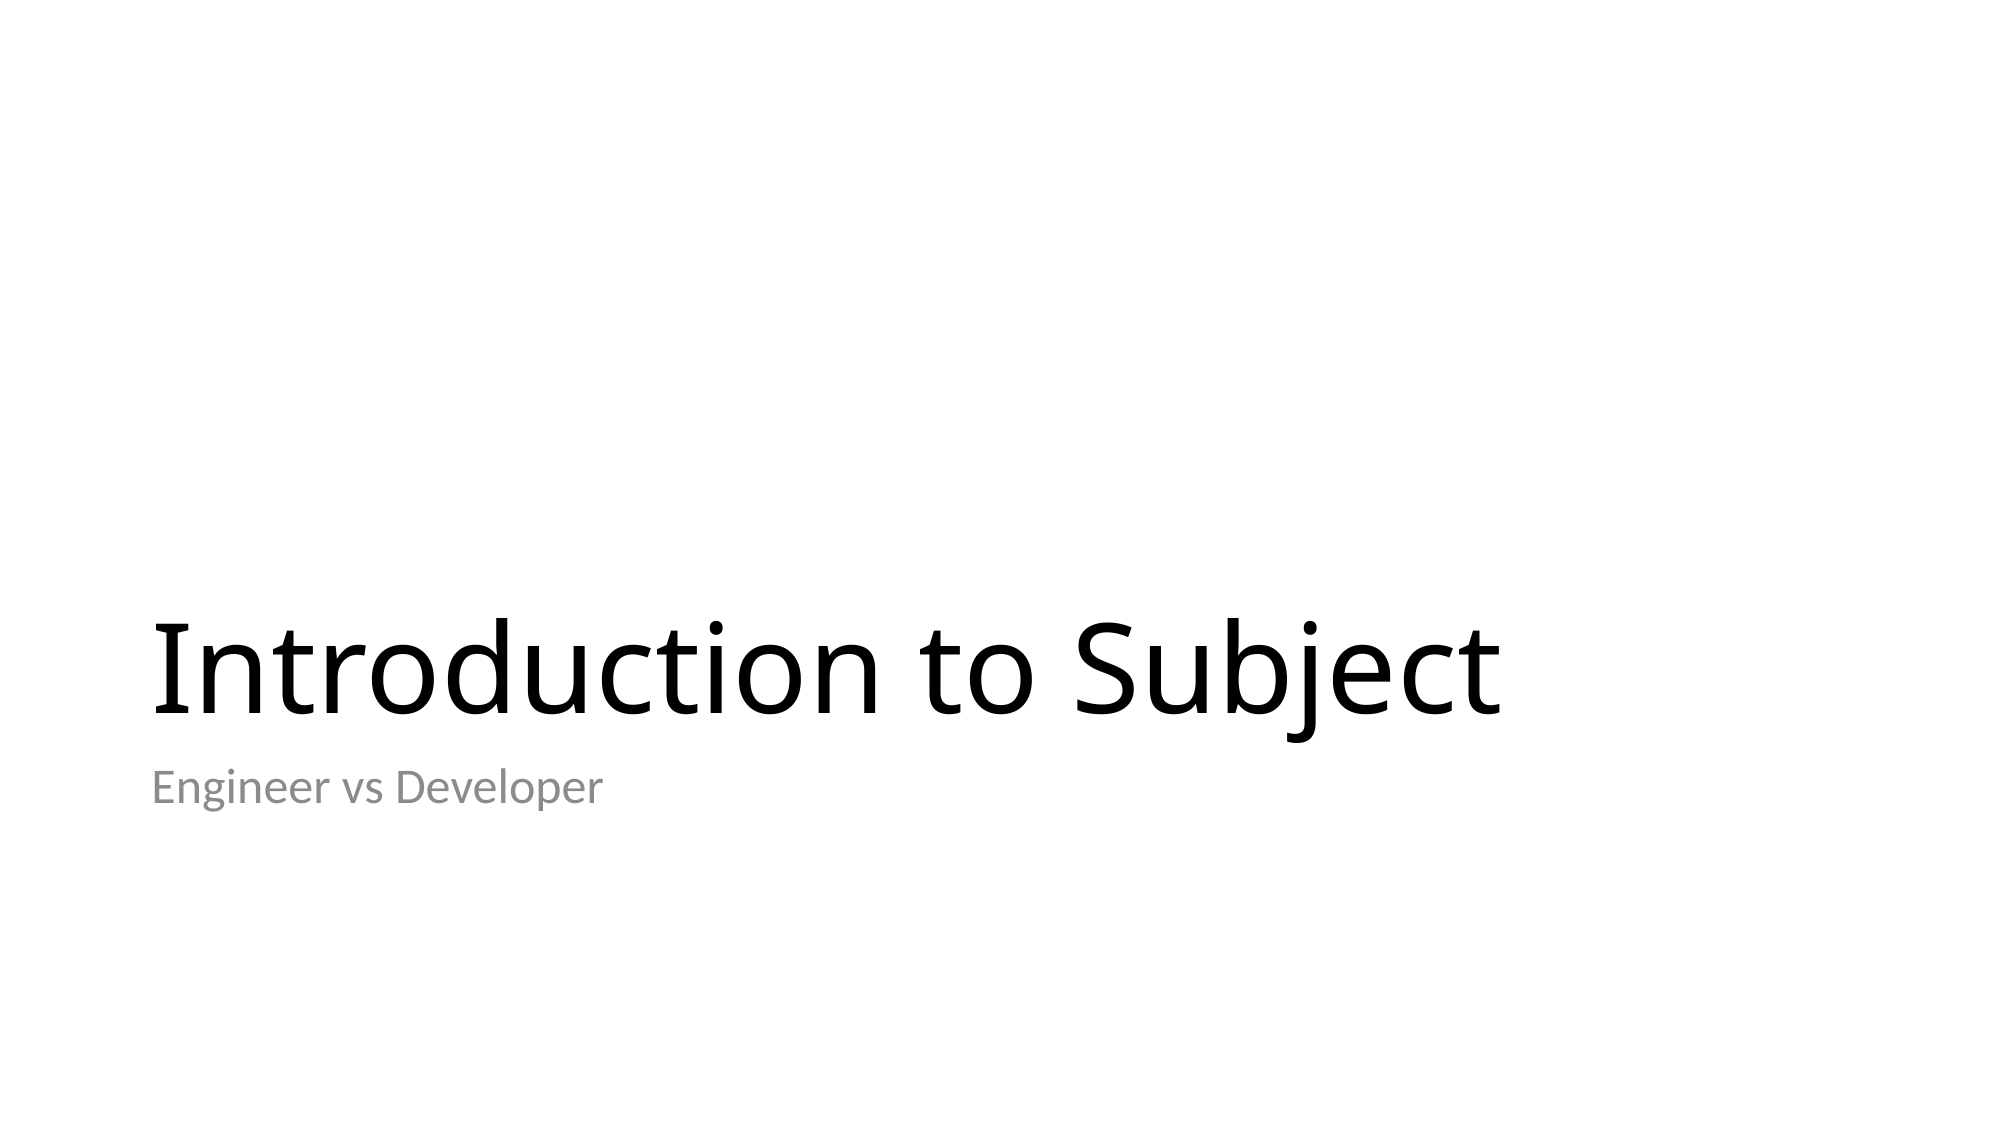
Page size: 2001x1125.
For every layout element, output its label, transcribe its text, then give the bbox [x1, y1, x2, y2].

title Introduction to Subject [136, 280, 1862, 749]
list Engineer vs Developer [136, 752, 1862, 999]
